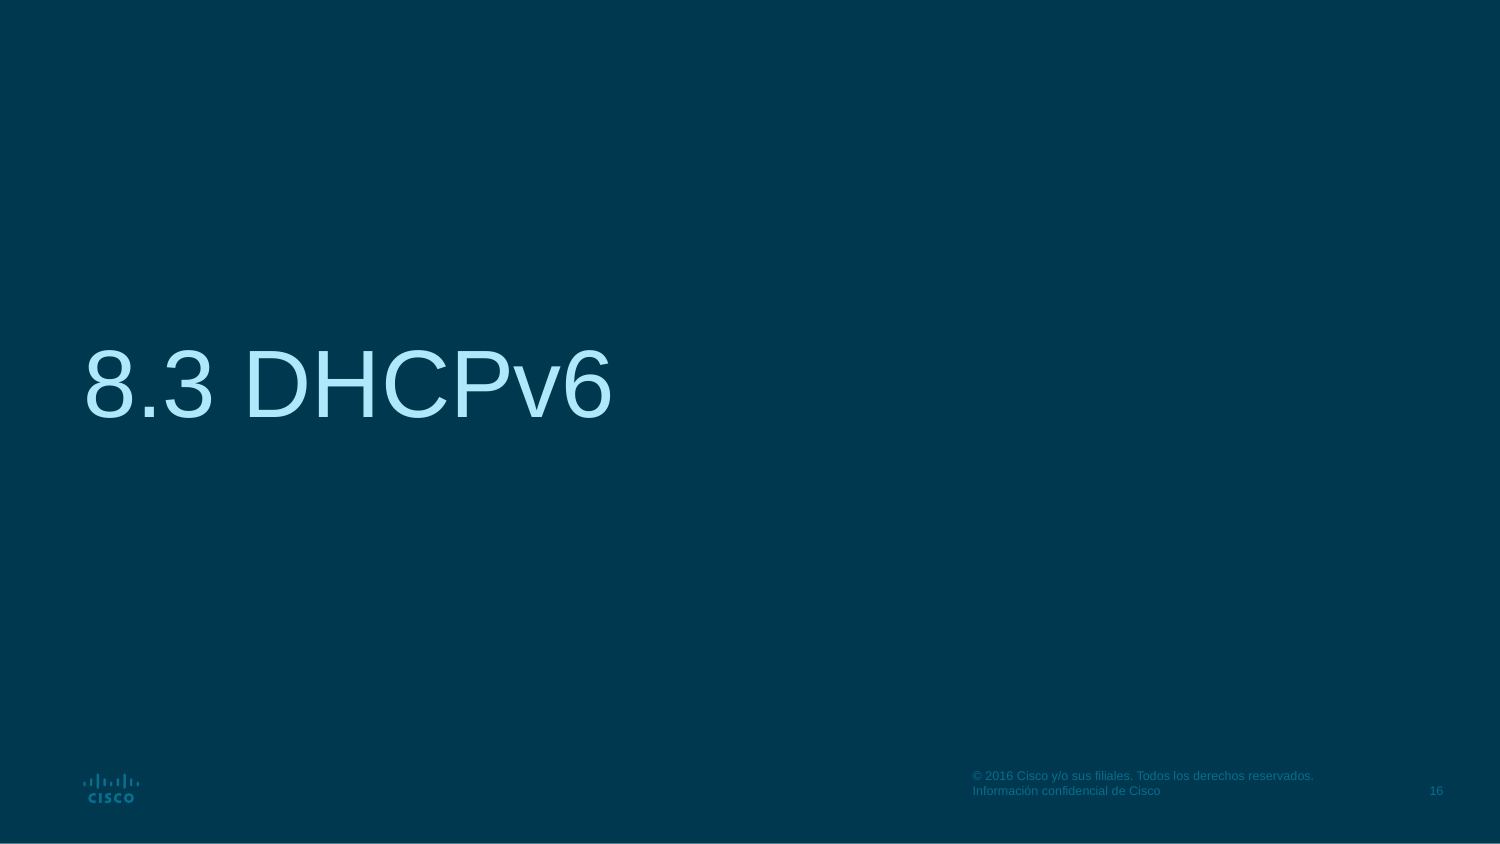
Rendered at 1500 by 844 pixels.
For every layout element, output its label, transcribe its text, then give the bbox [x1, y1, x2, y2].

title 8.3 DHCPv6 [68, 293, 1356, 446]
